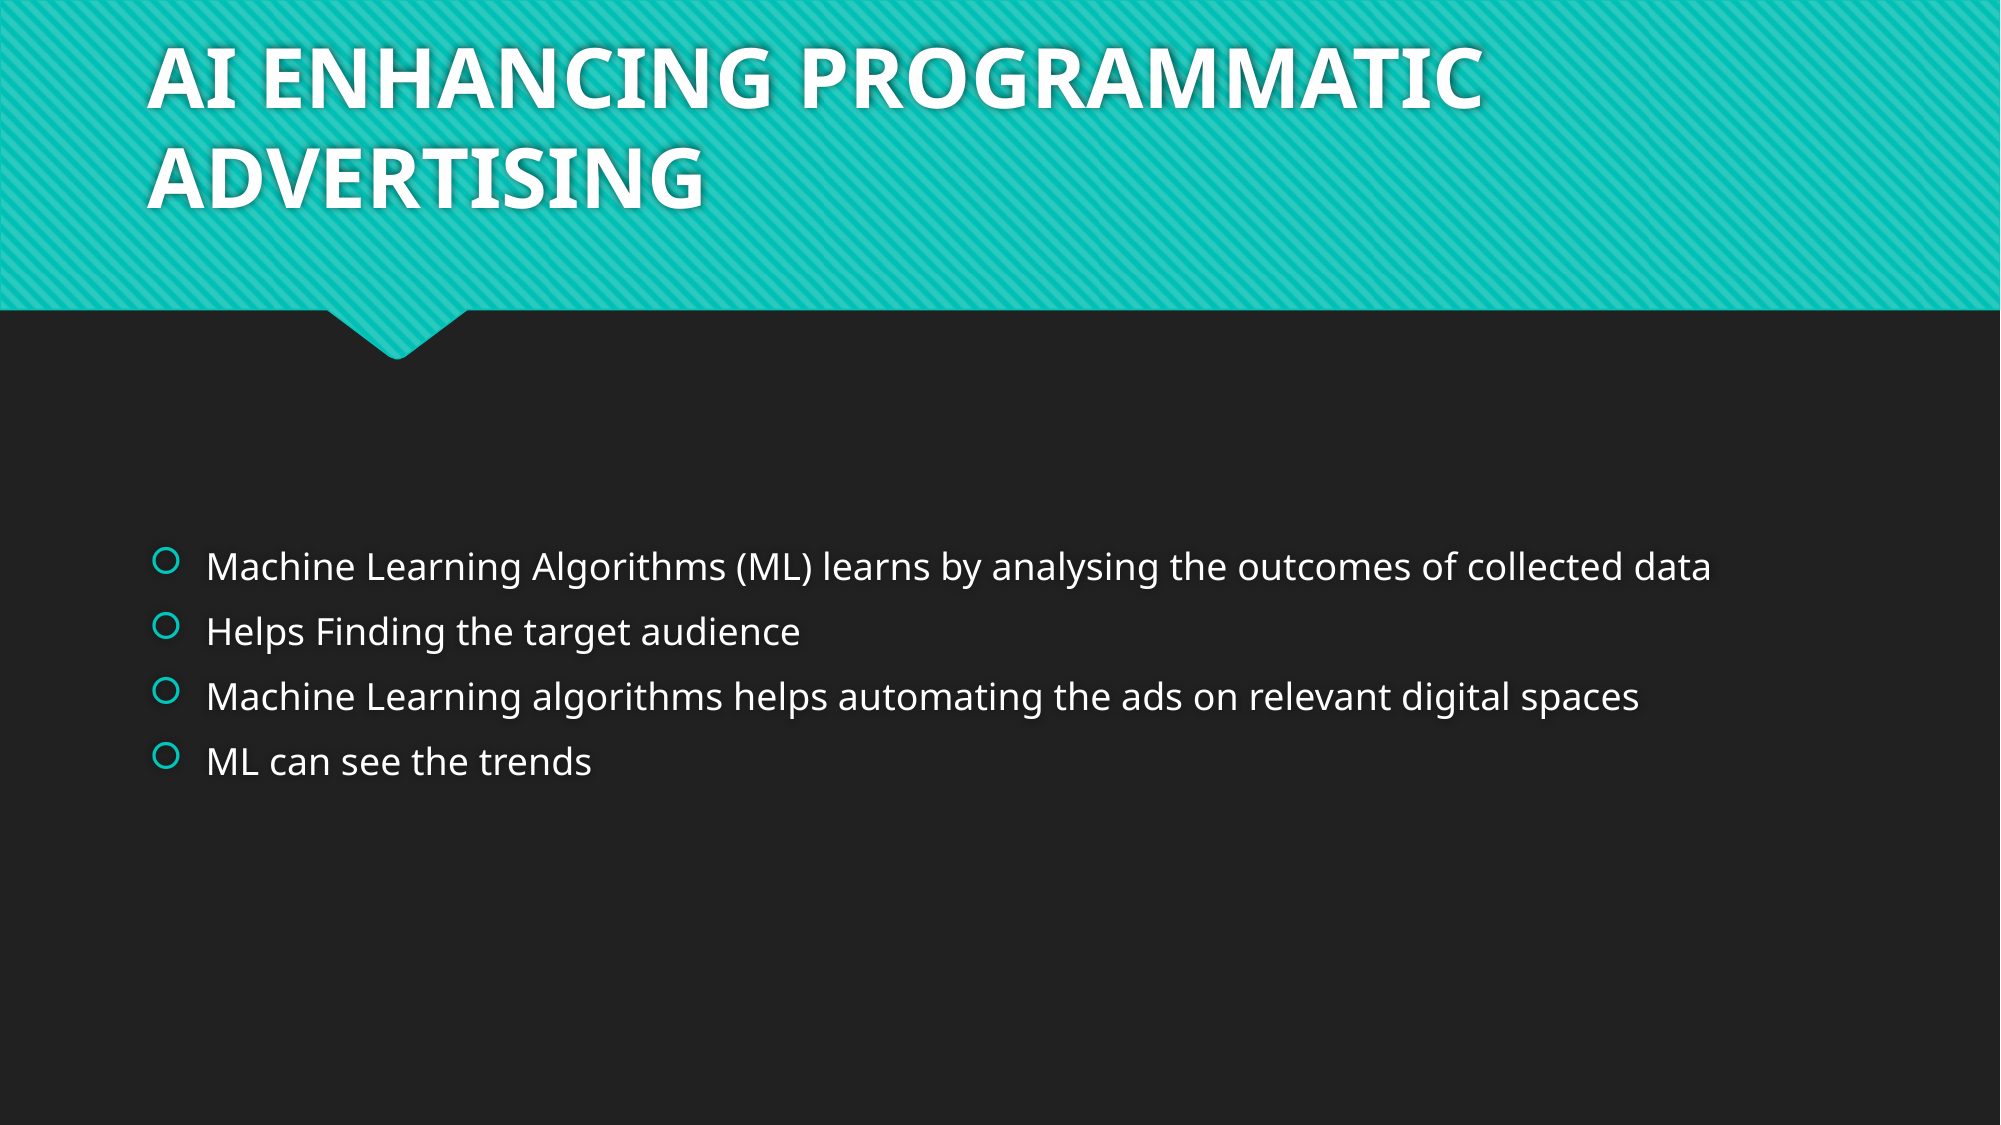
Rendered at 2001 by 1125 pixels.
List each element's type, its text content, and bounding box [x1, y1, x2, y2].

title AI ENHANCING PROGRAMMATIC ADVERTISING [132, 73, 1868, 233]
text_box [230, 333, 1858, 470]
list Machine Learning Algorithms (ML) learns by analysing the outcomes of collected data Helps Finding the target audience Machine Learning algorithms helps automating the ads on relevant digital spaces ML can see the trends [134, 364, 1866, 962]
